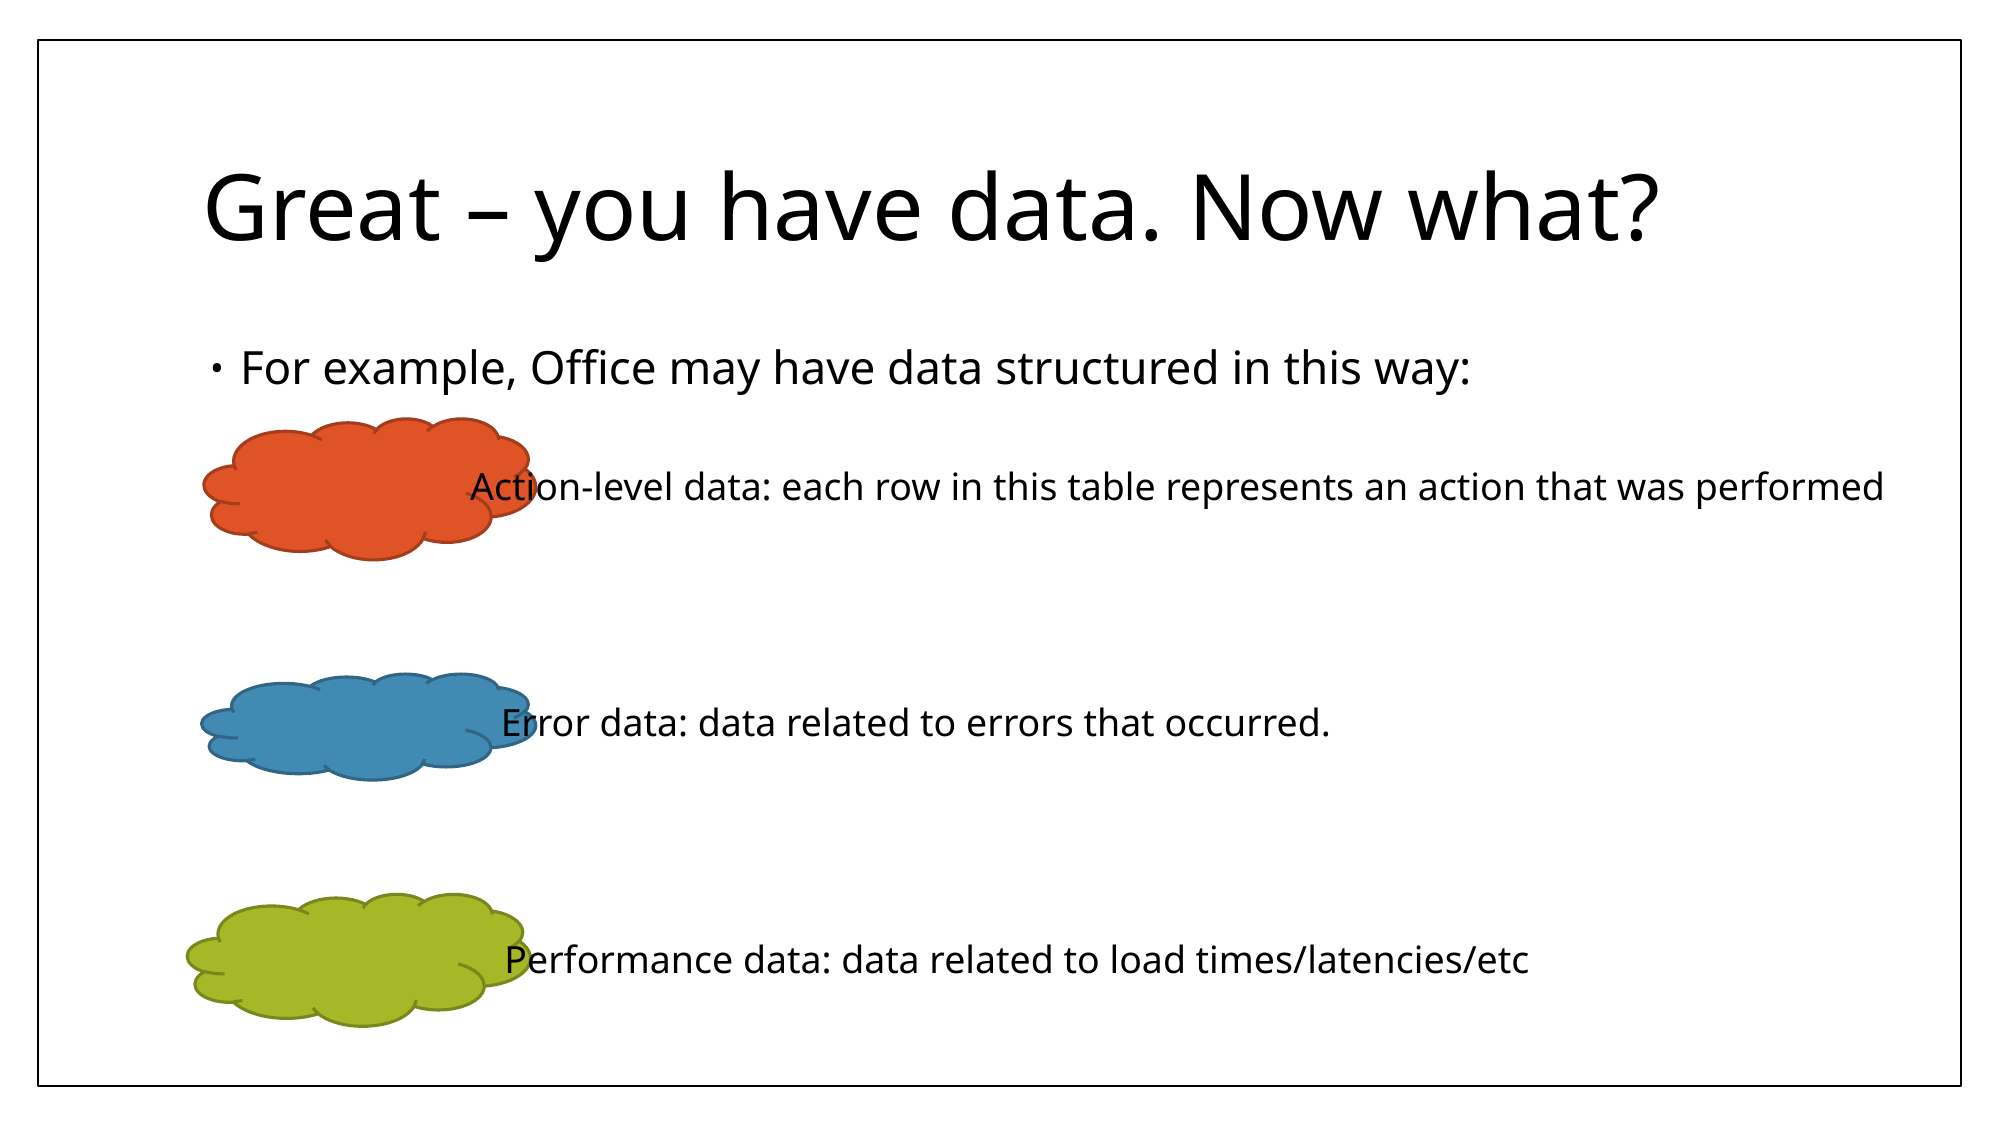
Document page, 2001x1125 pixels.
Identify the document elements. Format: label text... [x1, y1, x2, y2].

title Great – you have data. Now what? [187, 99, 1808, 323]
list For example, Office may have data structured in this way: [187, 337, 1808, 419]
text_box Performance data: data related to load times/latencies/etc [489, 928, 1546, 989]
text_box [200, 672, 520, 782]
text_box Error data: data related to errors that occurred. [486, 692, 1356, 752]
text_box [202, 417, 530, 562]
text_box Action-level data: each row in this table represents an action that was performed [455, 455, 1902, 515]
text_box [185, 892, 524, 1028]
